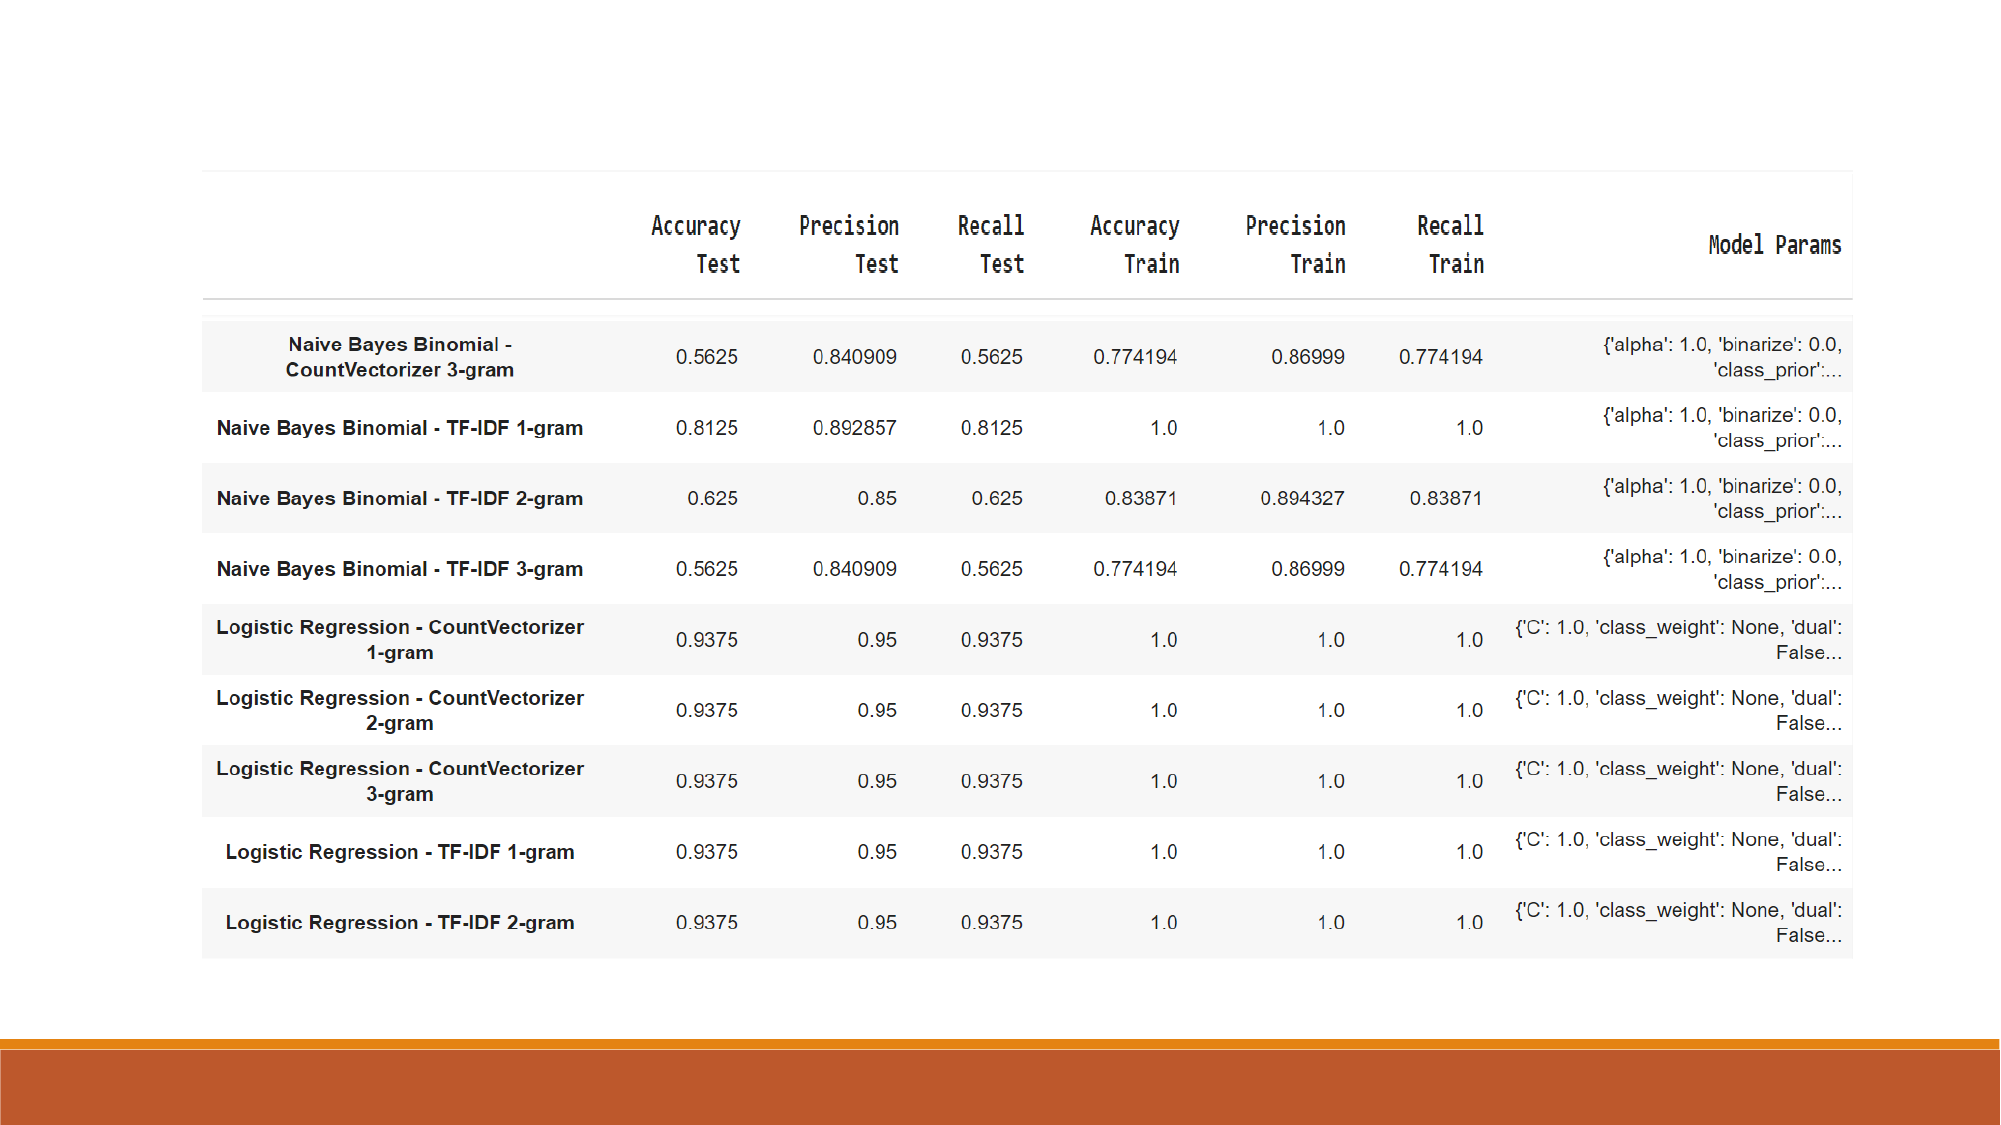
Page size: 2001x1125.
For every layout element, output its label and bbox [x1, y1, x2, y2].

picture [201, 169, 1853, 301]
picture [201, 315, 1853, 959]
